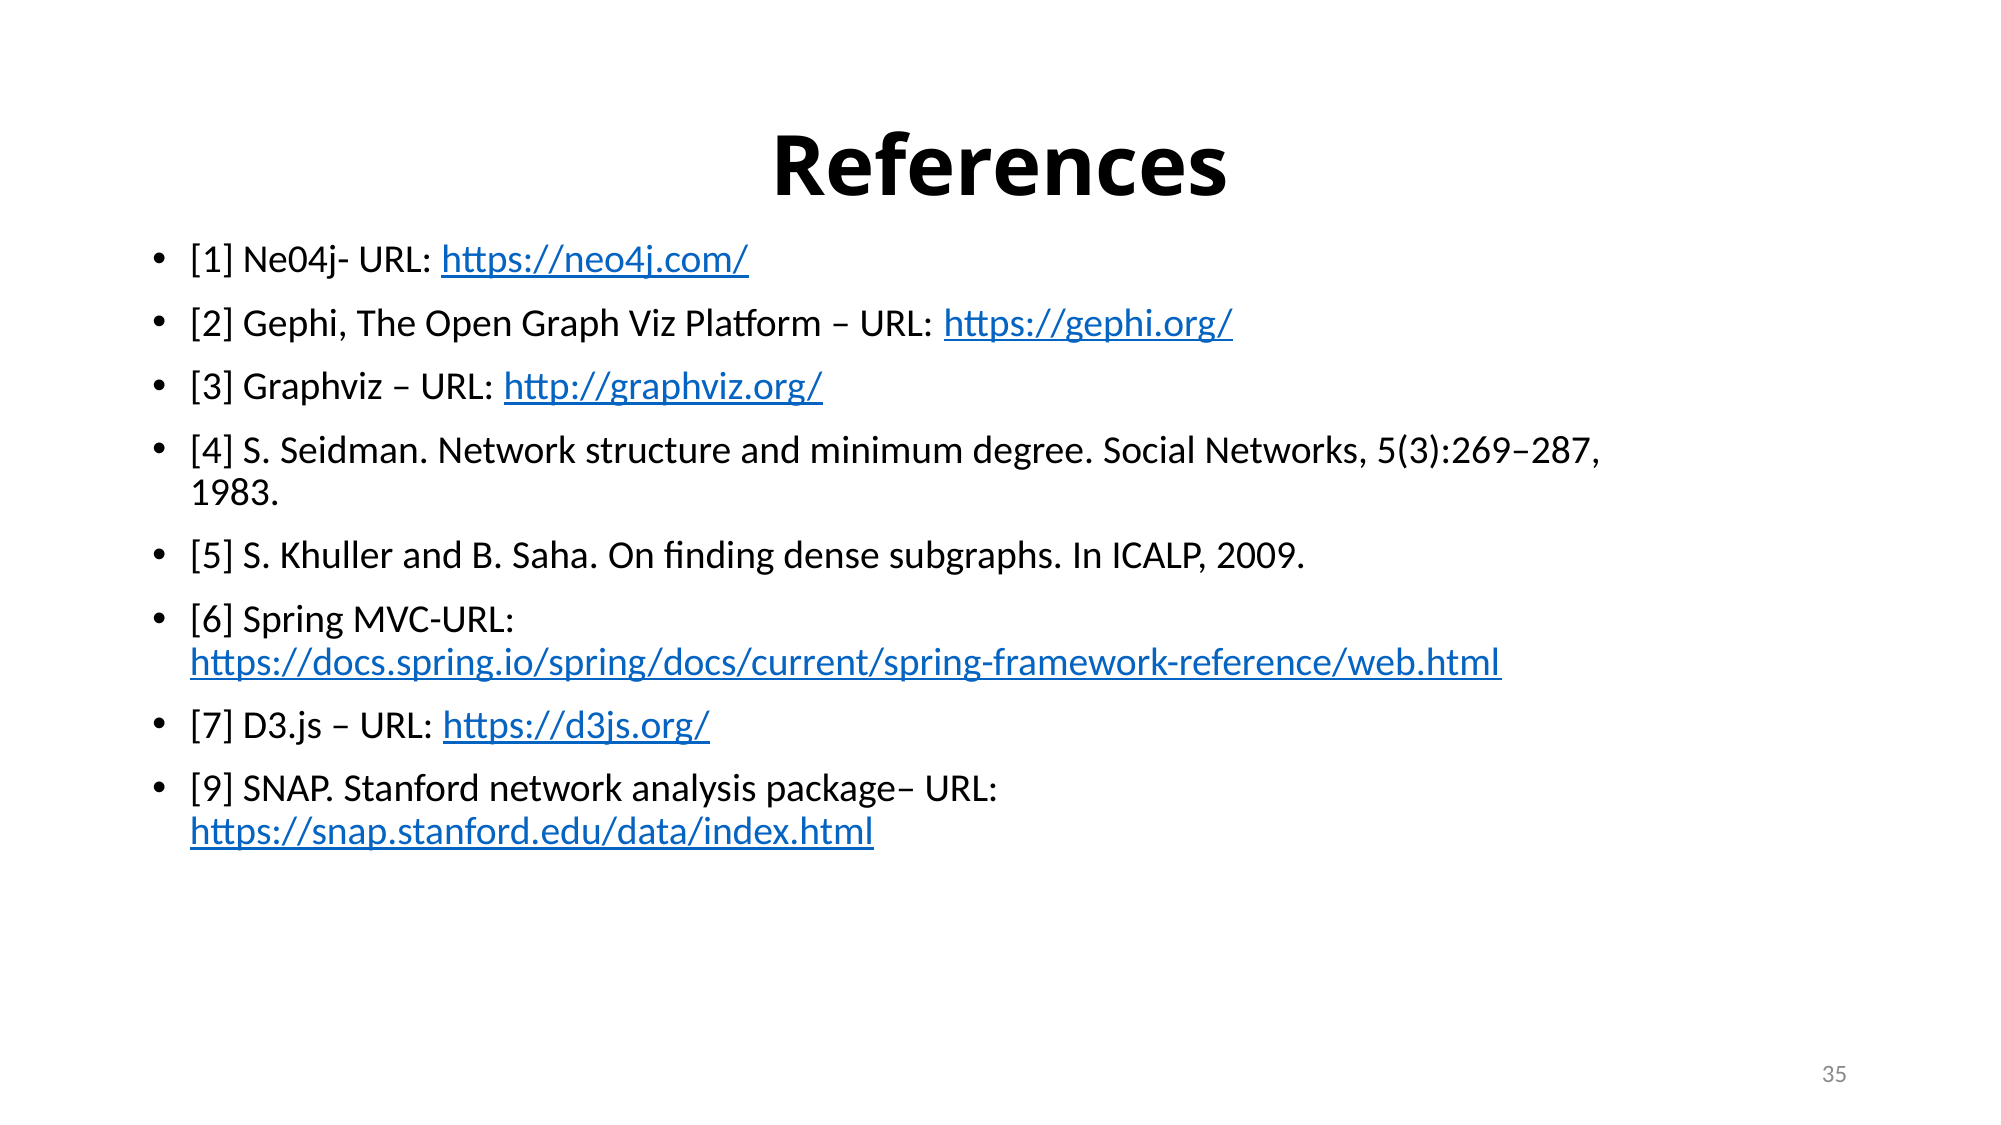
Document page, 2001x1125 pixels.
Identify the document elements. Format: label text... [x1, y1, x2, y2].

title References [137, 59, 1863, 278]
slide_number 35 [1412, 1042, 1863, 1103]
list [1] Ne04j- URL: https://neo4j.com/ [2] Gephi, The Open Graph Viz Platform – URL: https://gephi.org/ [3] Graphviz – URL: http://graphviz.org/ [4] S. Seidman. Network structure and minimum degree. Social Networks, 5(3):269–287, 1983. [5] S. Khuller and B. Saha. On finding dense subgraphs. In ICALP, 2009. [6] Spring MVC-URL: https://docs.spring.io/spring/docs/current/spring-framework-reference/web.html [7] D3.js – URL: https://d3js.org/ [9] SNAP. Stanford network analysis package– URL: https://snap.stanford.edu/data/index.html [137, 231, 1632, 1014]
